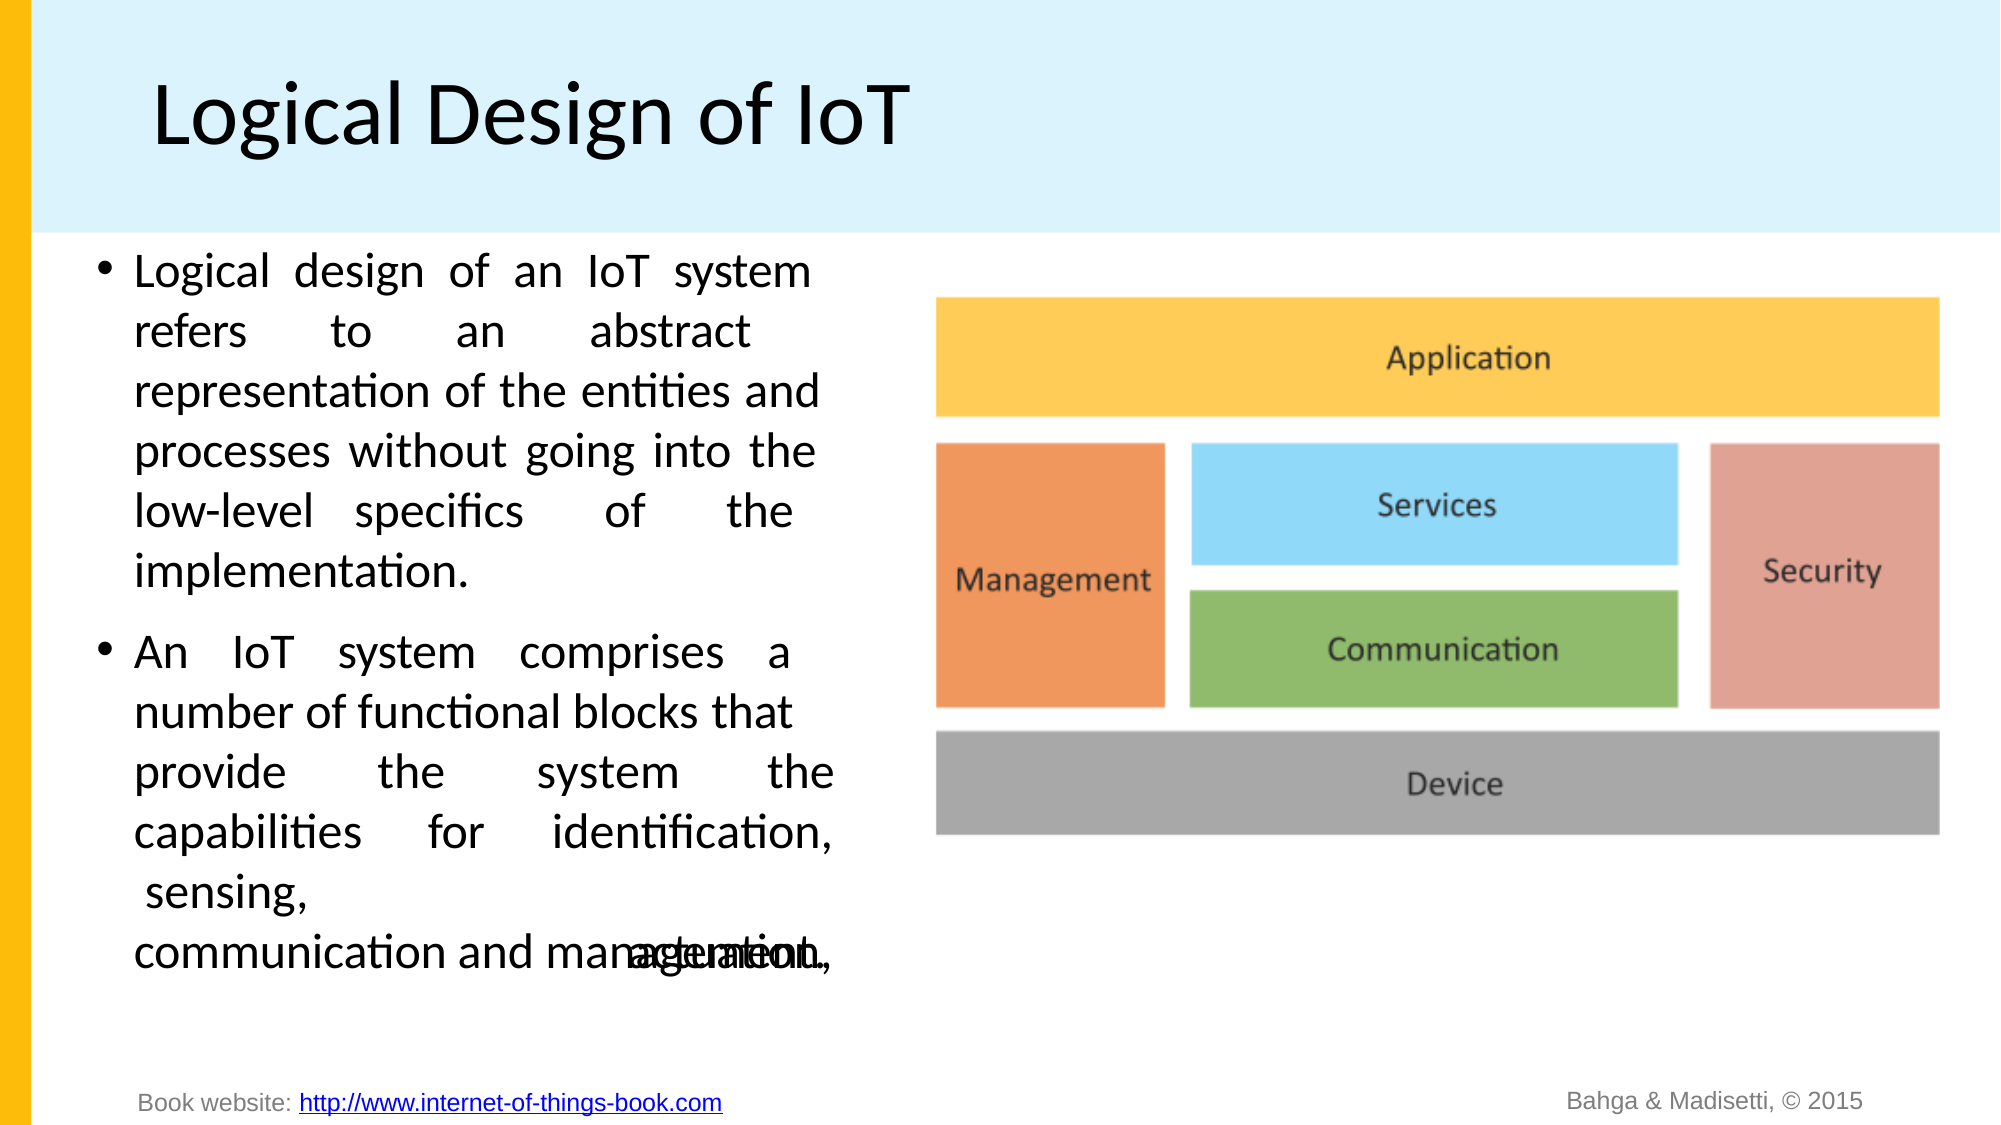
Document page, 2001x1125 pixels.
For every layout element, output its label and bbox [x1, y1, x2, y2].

text_box [0, 0, 1940, 1125]
